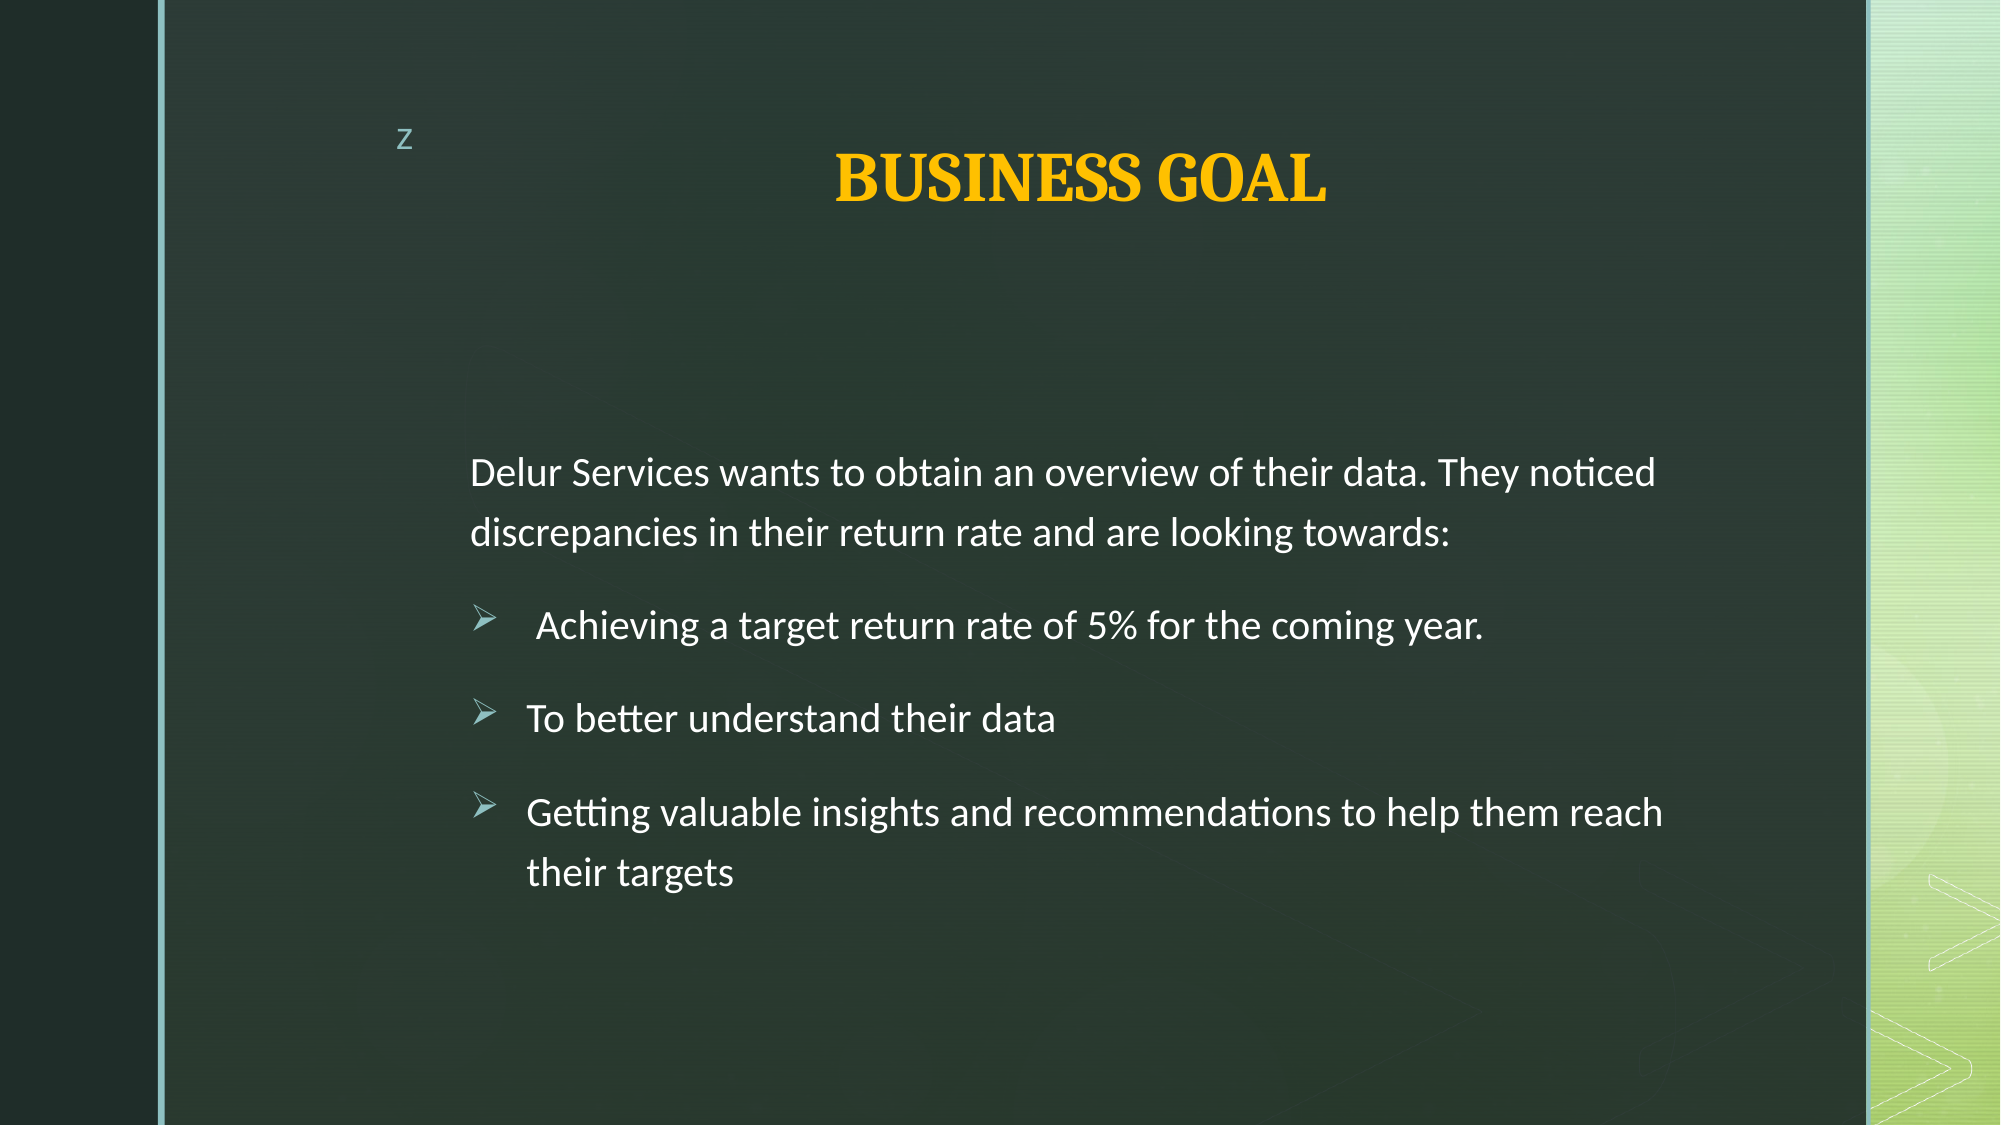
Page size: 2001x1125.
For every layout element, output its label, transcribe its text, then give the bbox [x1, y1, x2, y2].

title BUSINESS GOAL [428, 132, 1734, 310]
list Delur Services wants to obtain an overview of their data. They noticed discrepancies in their return rate and are looking towards: Achieving a target return rate of 5% for the coming year. To better understand their data Getting valuable insights and recommendations to help them reach their targets [454, 336, 1734, 993]
picture [1871, 0, 2001, 1125]
